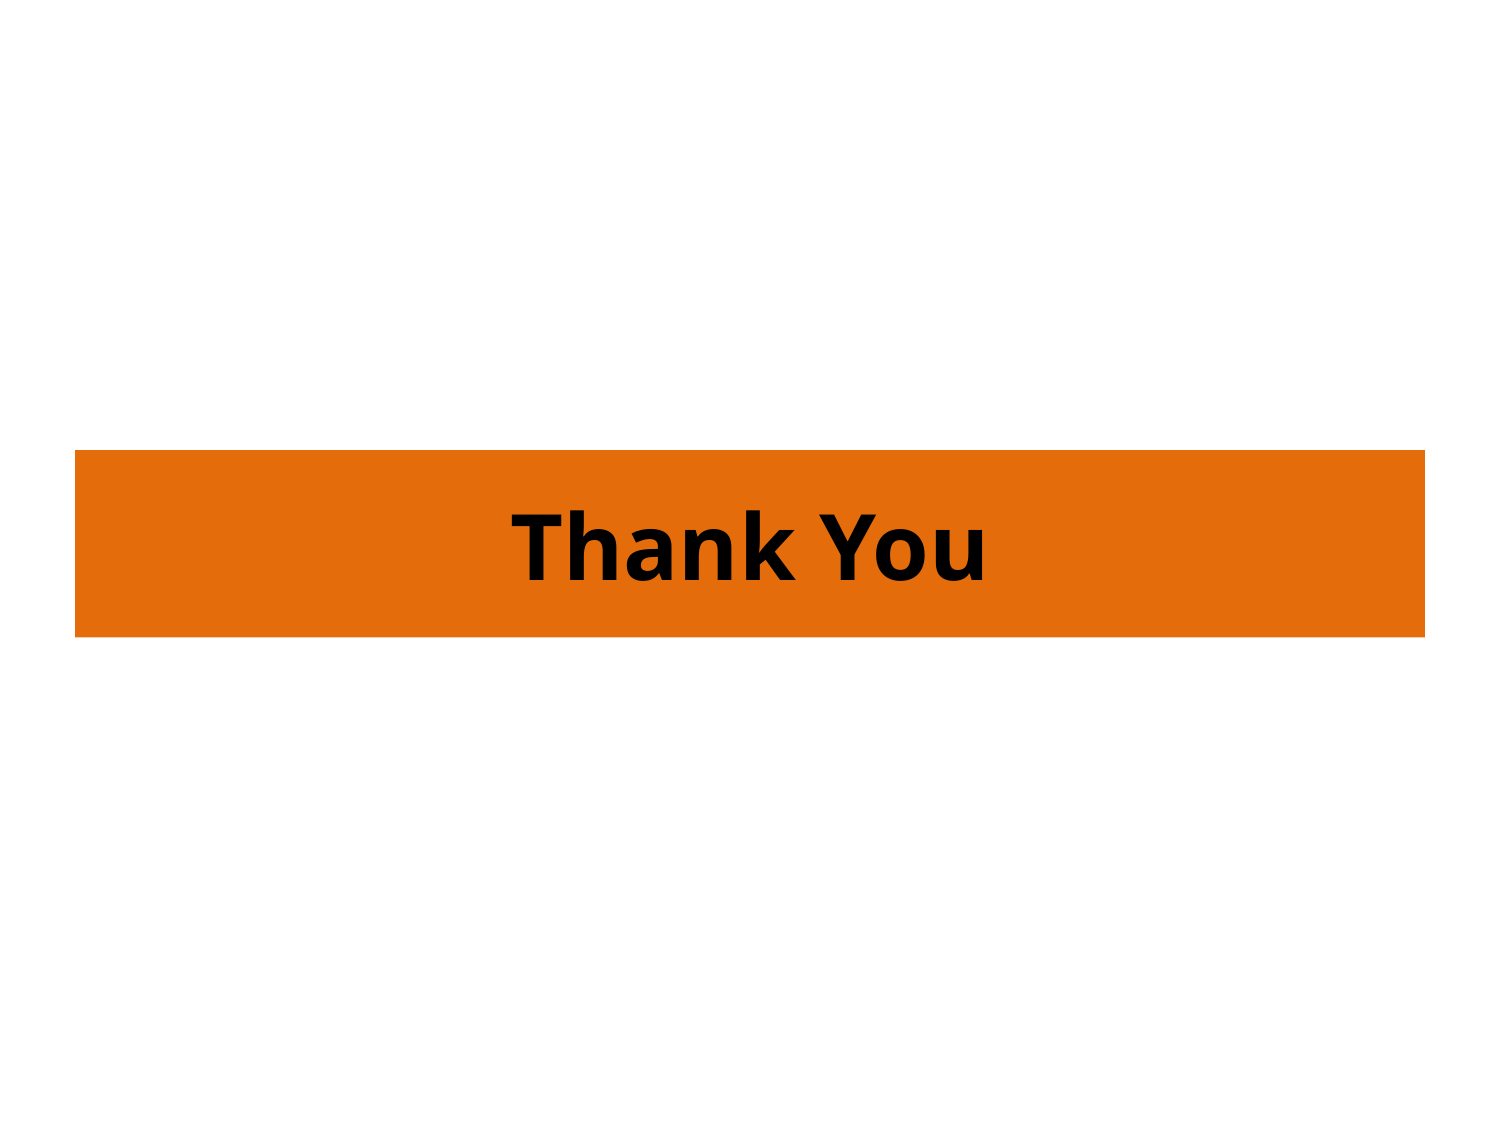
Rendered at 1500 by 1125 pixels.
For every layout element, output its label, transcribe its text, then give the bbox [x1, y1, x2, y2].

title Thank You [75, 450, 1425, 638]
